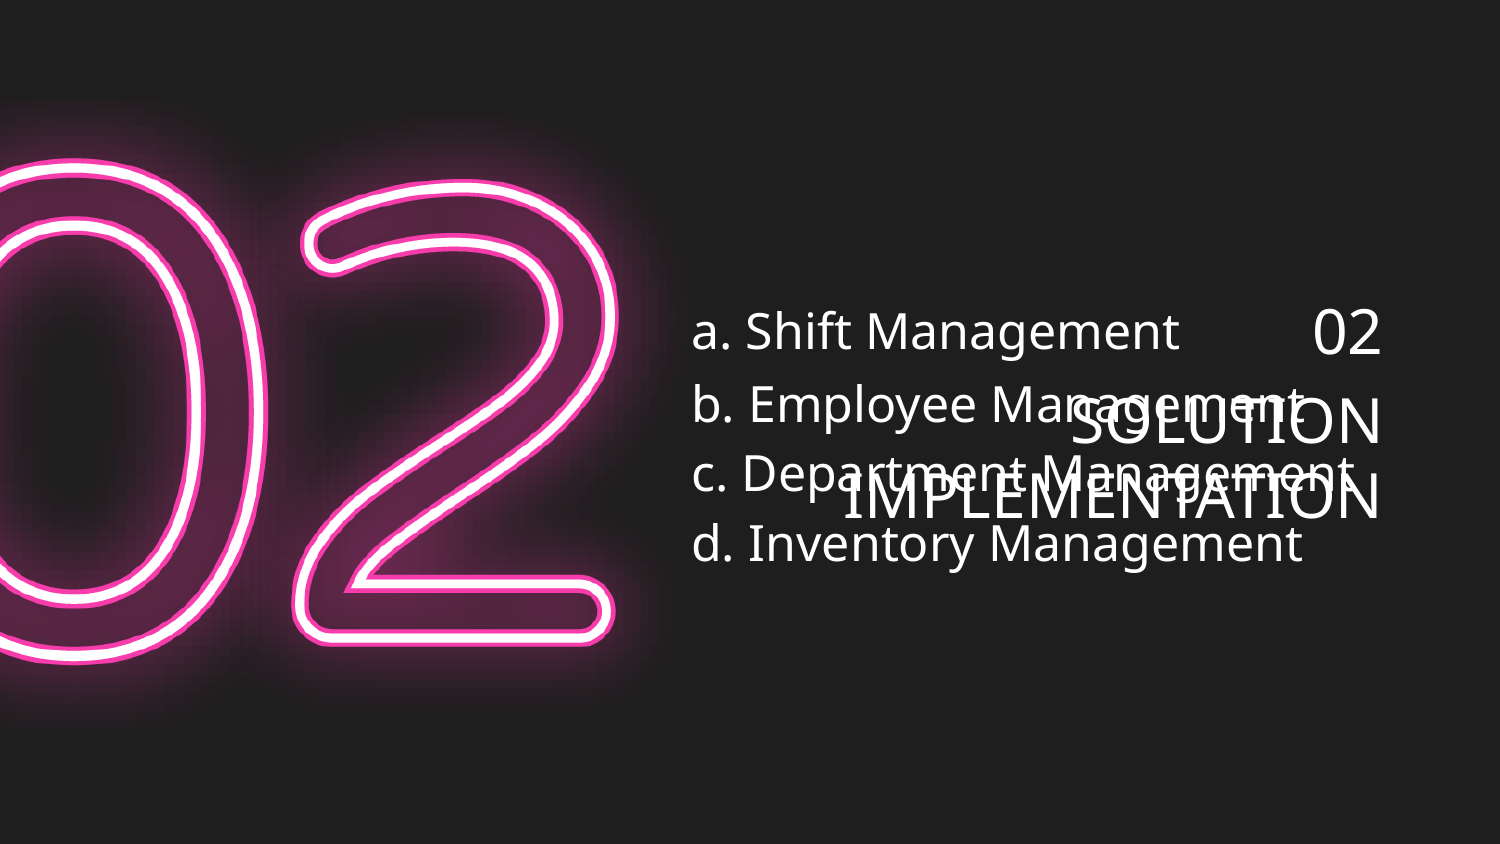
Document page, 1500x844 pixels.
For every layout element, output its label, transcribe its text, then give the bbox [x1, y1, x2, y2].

picture [0, 100, 730, 729]
text_box b. Employee Management [734, 355, 1500, 423]
text_box c. Department Management [734, 423, 1500, 493]
text_box d. Inventory Management [734, 493, 1500, 589]
text_box a. Shift Management [734, 281, 1396, 355]
